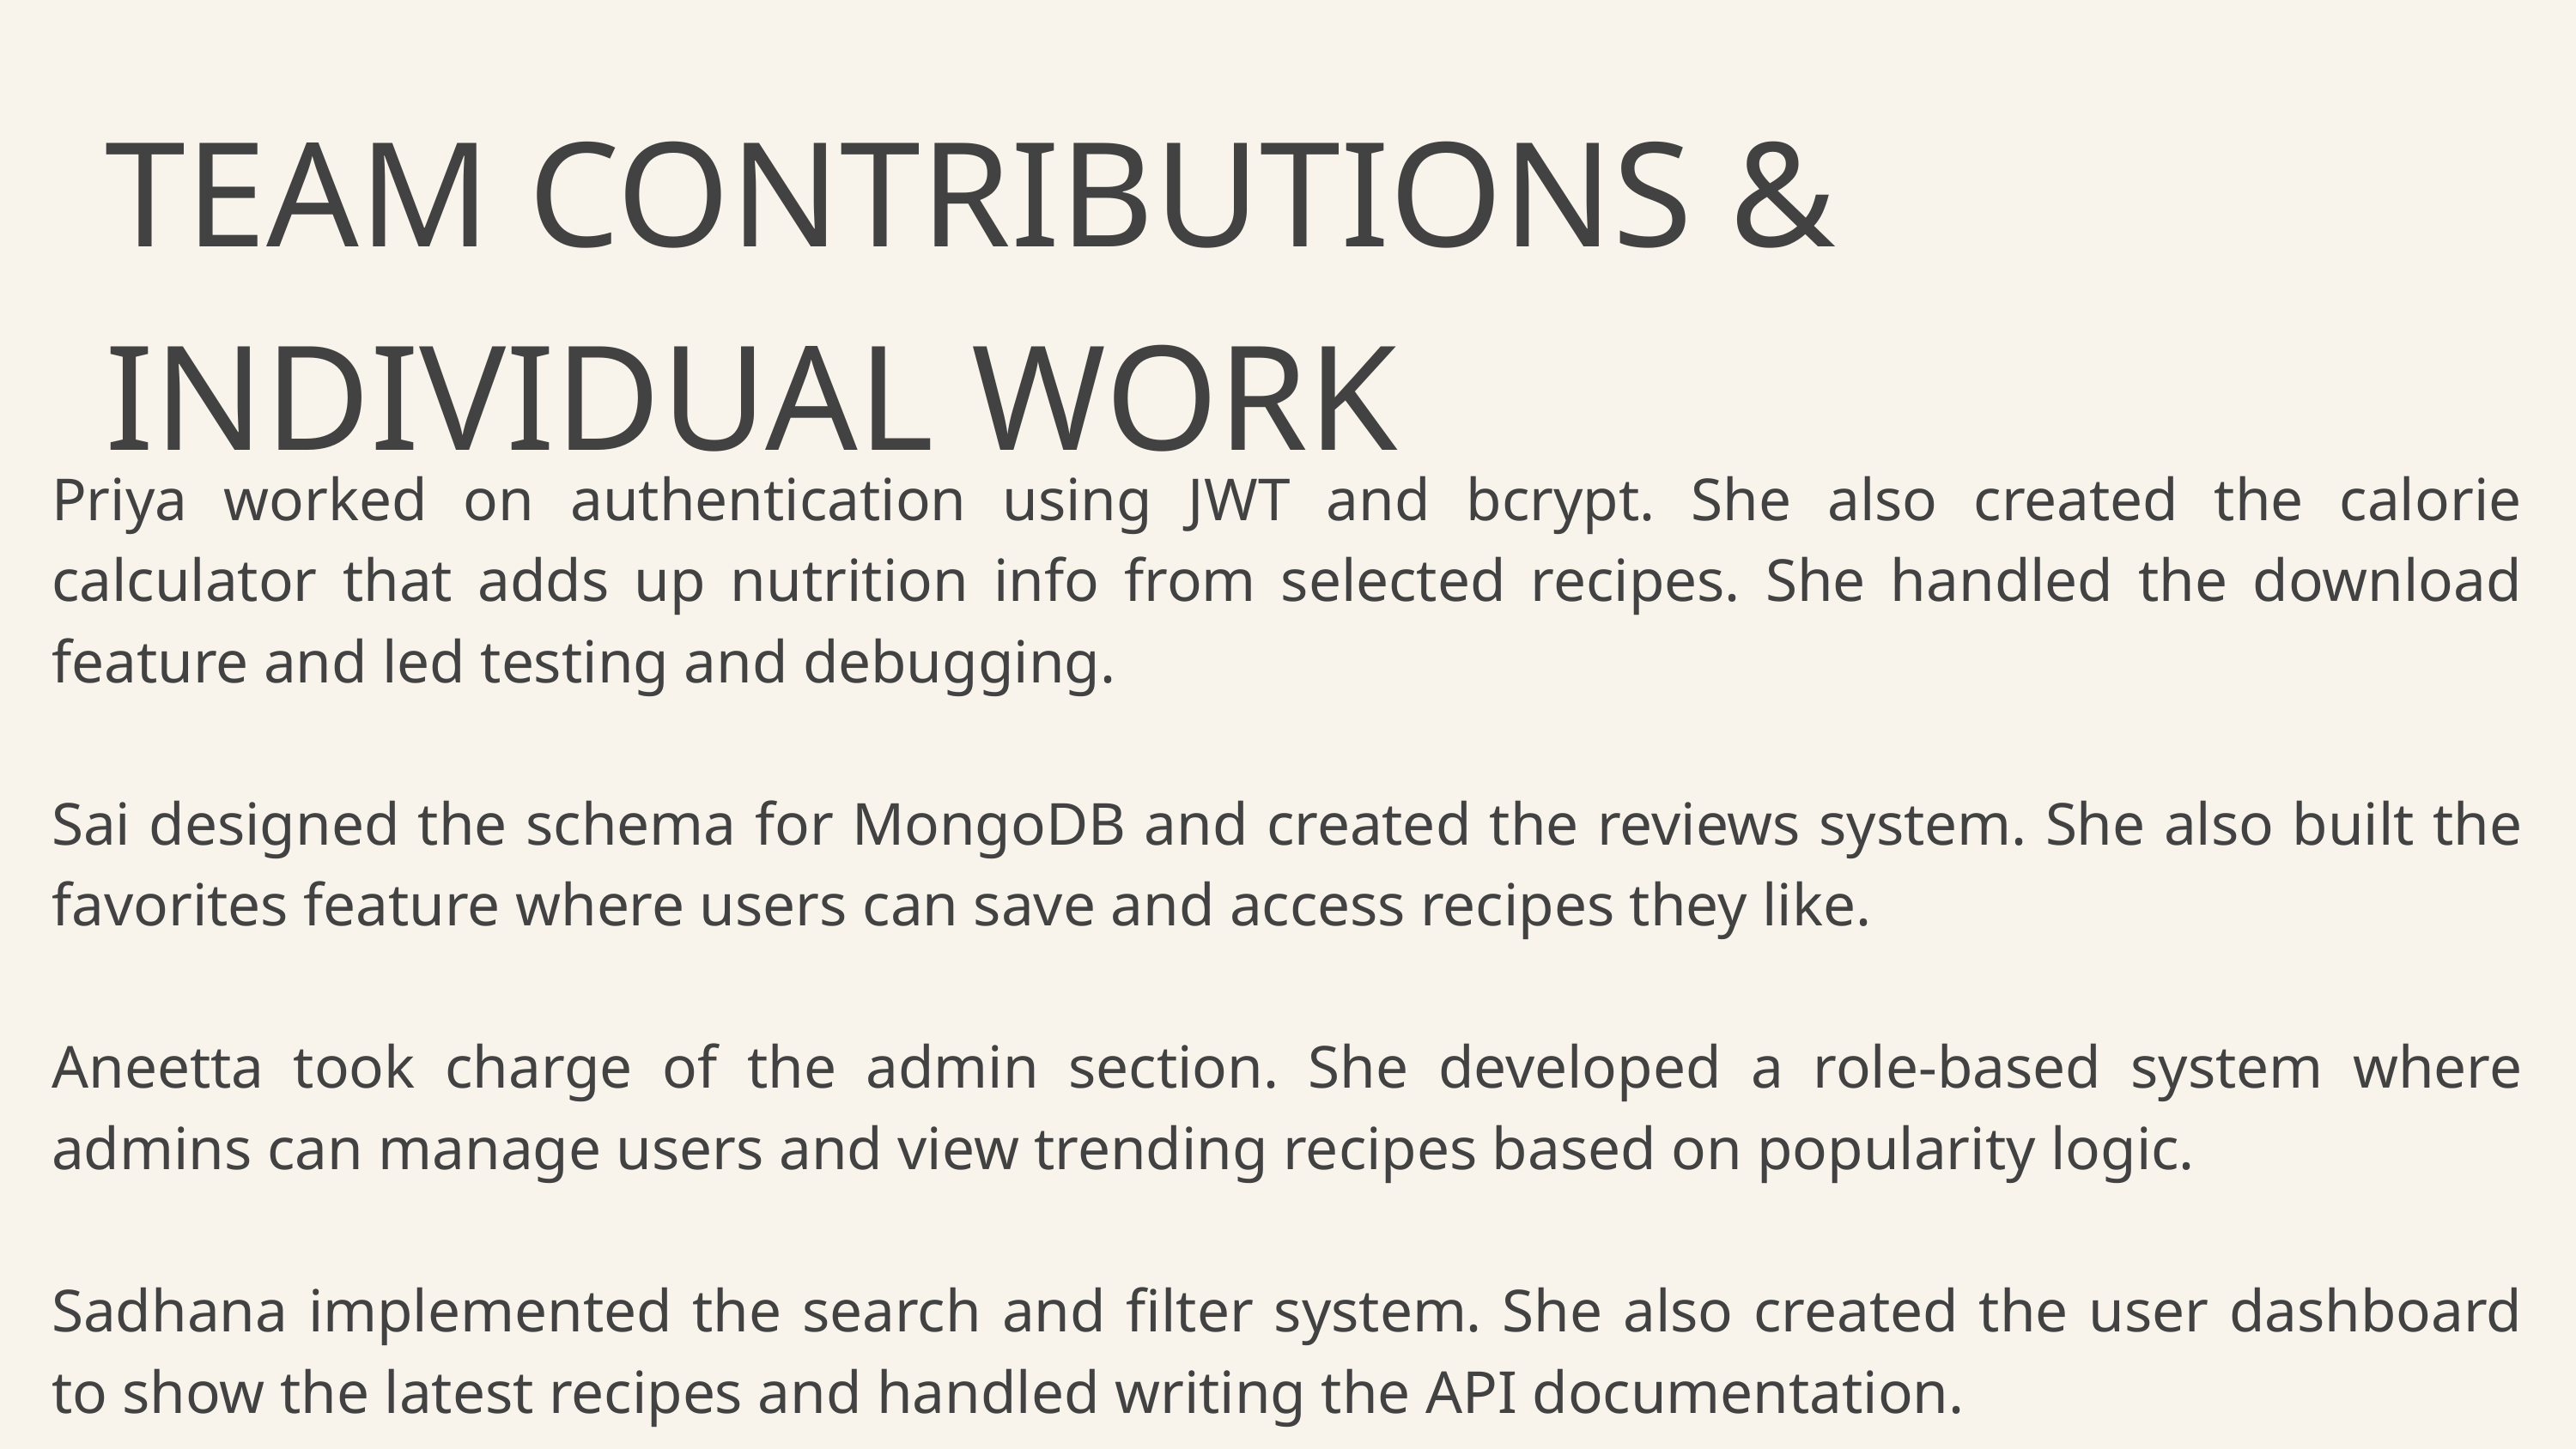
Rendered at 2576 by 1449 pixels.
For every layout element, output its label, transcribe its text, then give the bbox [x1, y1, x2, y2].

text_box TEAM CONTRIBUTIONS & INDIVIDUAL WORK [106, 73, 2364, 450]
text_box Priya worked on authentication using JWT and bcrypt. She also created the calorie calculator that adds up nutrition info from selected recipes. She handled the download feature and led testing and debugging. Sai designed the schema for MongoDB and created the reviews system. She also built the favorites feature where users can save and access recipes they like. Aneetta took charge of the admin section. She developed a role-based system where admins can manage users and view trending recipes based on popularity logic. Sadhana implemented the search and filter system. She also created the user dashboard to show the latest recipes and handled writing the API documentation. [52, 450, 2524, 1425]
